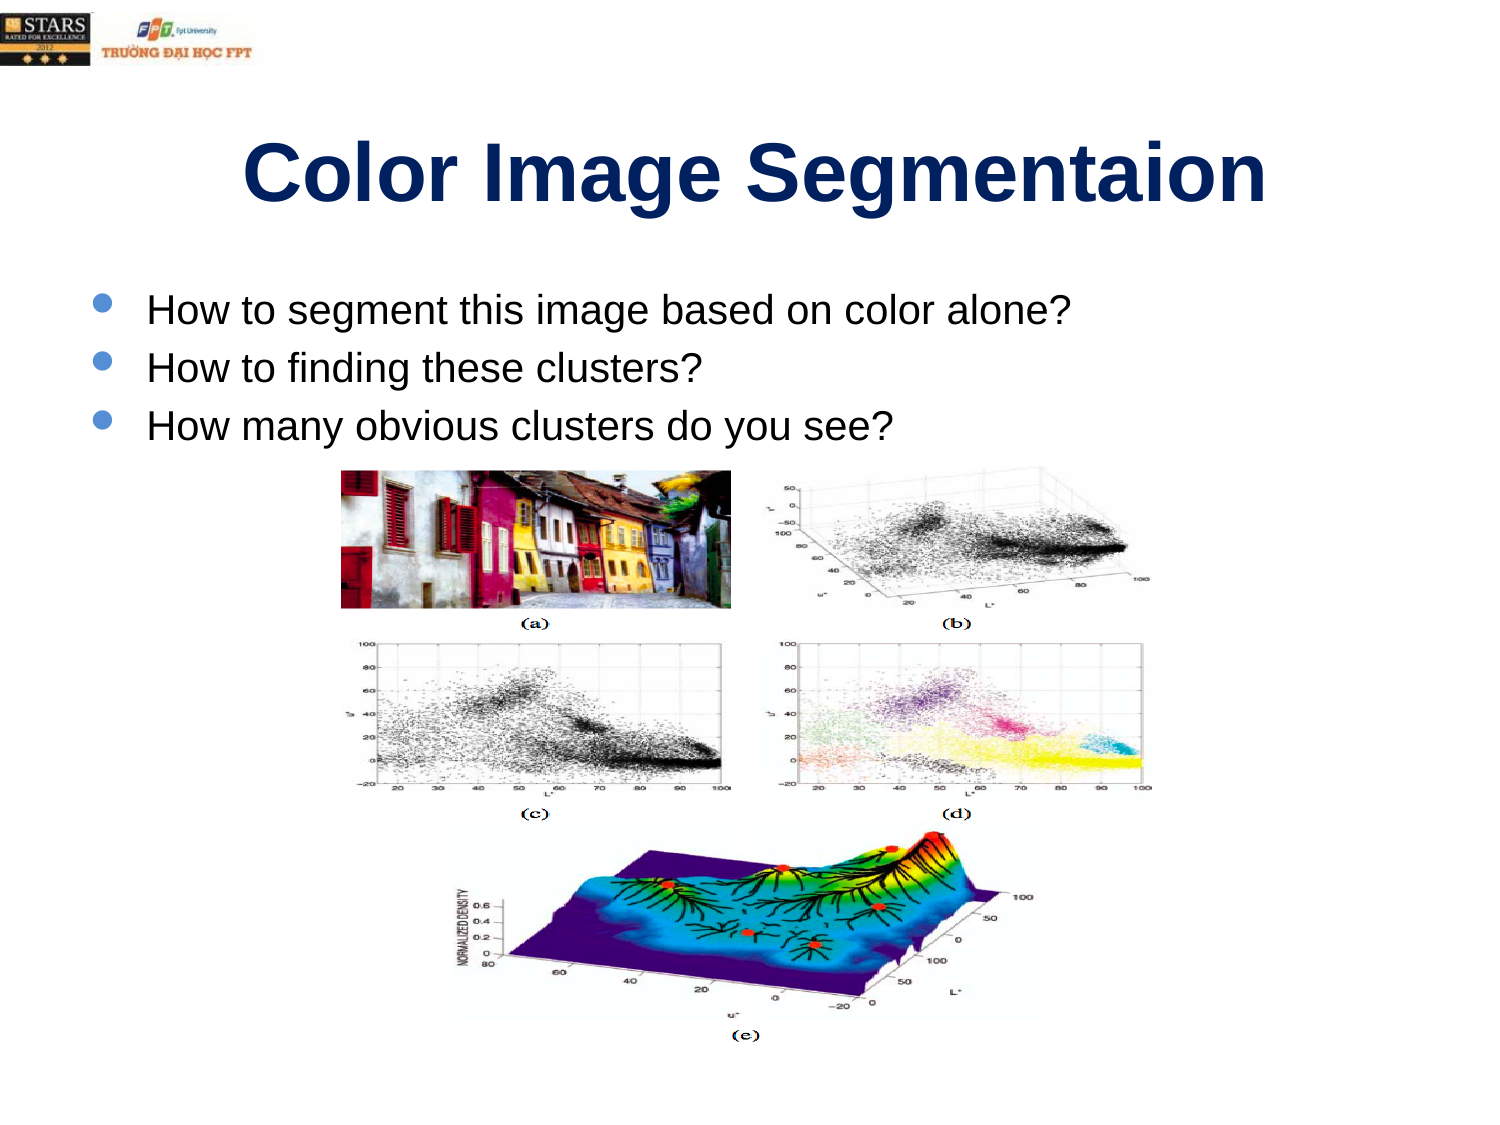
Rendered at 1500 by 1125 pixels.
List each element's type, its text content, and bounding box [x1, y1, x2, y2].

picture [0, 12, 263, 66]
list How to segment this image based on color alone? How to finding these clusters? How many obvious clusters do you see? [75, 275, 1425, 1043]
picture [326, 462, 1171, 1043]
title Color Image Segmentaion [80, 97, 1431, 240]
